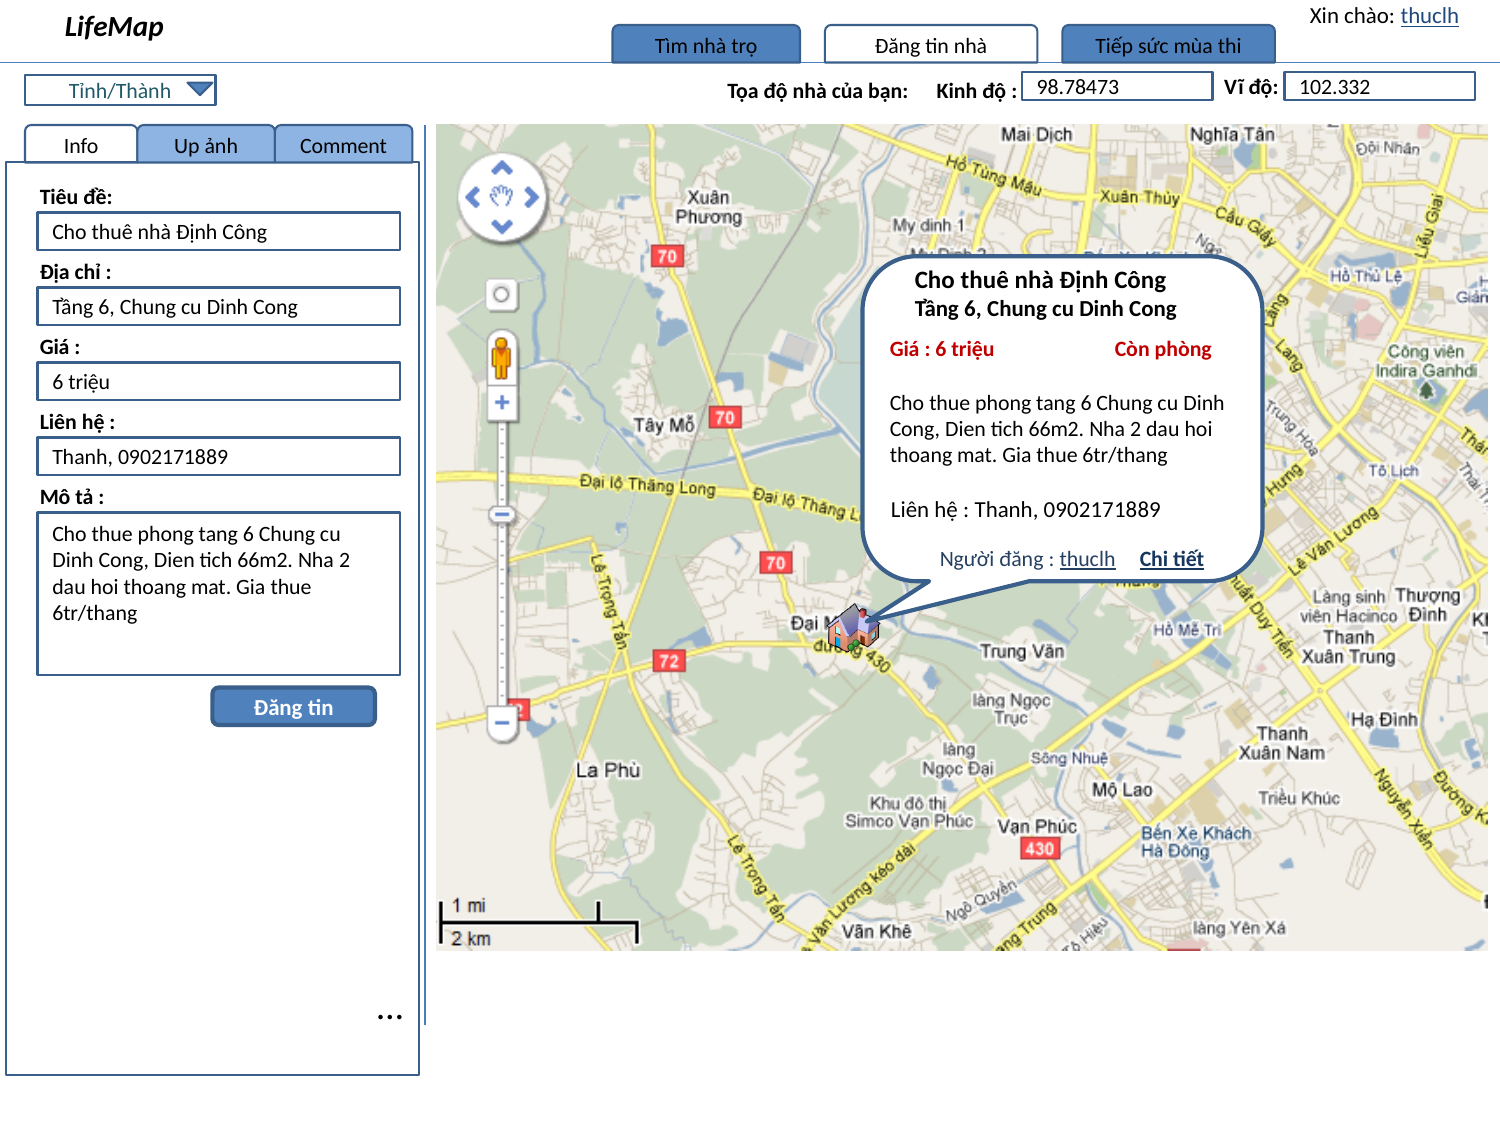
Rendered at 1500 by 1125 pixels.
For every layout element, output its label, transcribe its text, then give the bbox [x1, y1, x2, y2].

text_box Đăng tin nhà [822, 22, 1040, 61]
text_box Tiêu đề: [24, 174, 200, 216]
text_box [4, 160, 421, 574]
text_box Up ảnh [135, 122, 274, 165]
text_box Tọa độ nhà của bạn: [712, 71, 921, 111]
text_box Tiếp sức mùa thi [1060, 22, 1278, 61]
text_box Vĩ độ: [1209, 71, 1297, 107]
text_box Comment [272, 122, 415, 165]
text_box Giá : [24, 324, 200, 366]
text_box Thanh, 0902171889 [35, 435, 402, 477]
picture [436, 124, 1488, 951]
text_box Tìm nhà trọ [610, 22, 803, 61]
text_box Liên hệ : [24, 399, 200, 441]
text_box 102.332 [1297, 71, 1477, 102]
text_box Cho thuê nhà Định Công [35, 210, 402, 252]
text_box Xin chào: thuclh [1294, 0, 1475, 36]
text_box [185, 80, 215, 98]
text_box Tỉnh/Thành [23, 73, 218, 107]
text_box LifeMap [50, 0, 238, 50]
text_box Cho thue phong tang 6 Chung cu Dinh Cong, Dien tich 66m2. Nha 2 dau hoi thoang mat. Gia thue 6tr/thang [35, 510, 402, 574]
text_box [4, 584, 421, 1077]
text_box Kinh độ : [921, 71, 1035, 111]
text_box Tầng 6, Chung cu Dinh Cong [35, 285, 402, 327]
text_box 6 triệu [35, 360, 402, 402]
text_box 98.78473 [1035, 71, 1209, 102]
text_box Địa chỉ : [24, 249, 200, 291]
text_box Info [22, 122, 137, 165]
text_box … [362, 974, 425, 1035]
text_box Đăng tin [210, 685, 378, 728]
text_box Mô tả : [24, 474, 200, 516]
text_box Cho thue phong tang 6 Chung cu Dinh Cong, Dien tich 66m2. Nha 2 dau hoi thoang mat. Gia thue 6tr/thang [35, 584, 402, 677]
